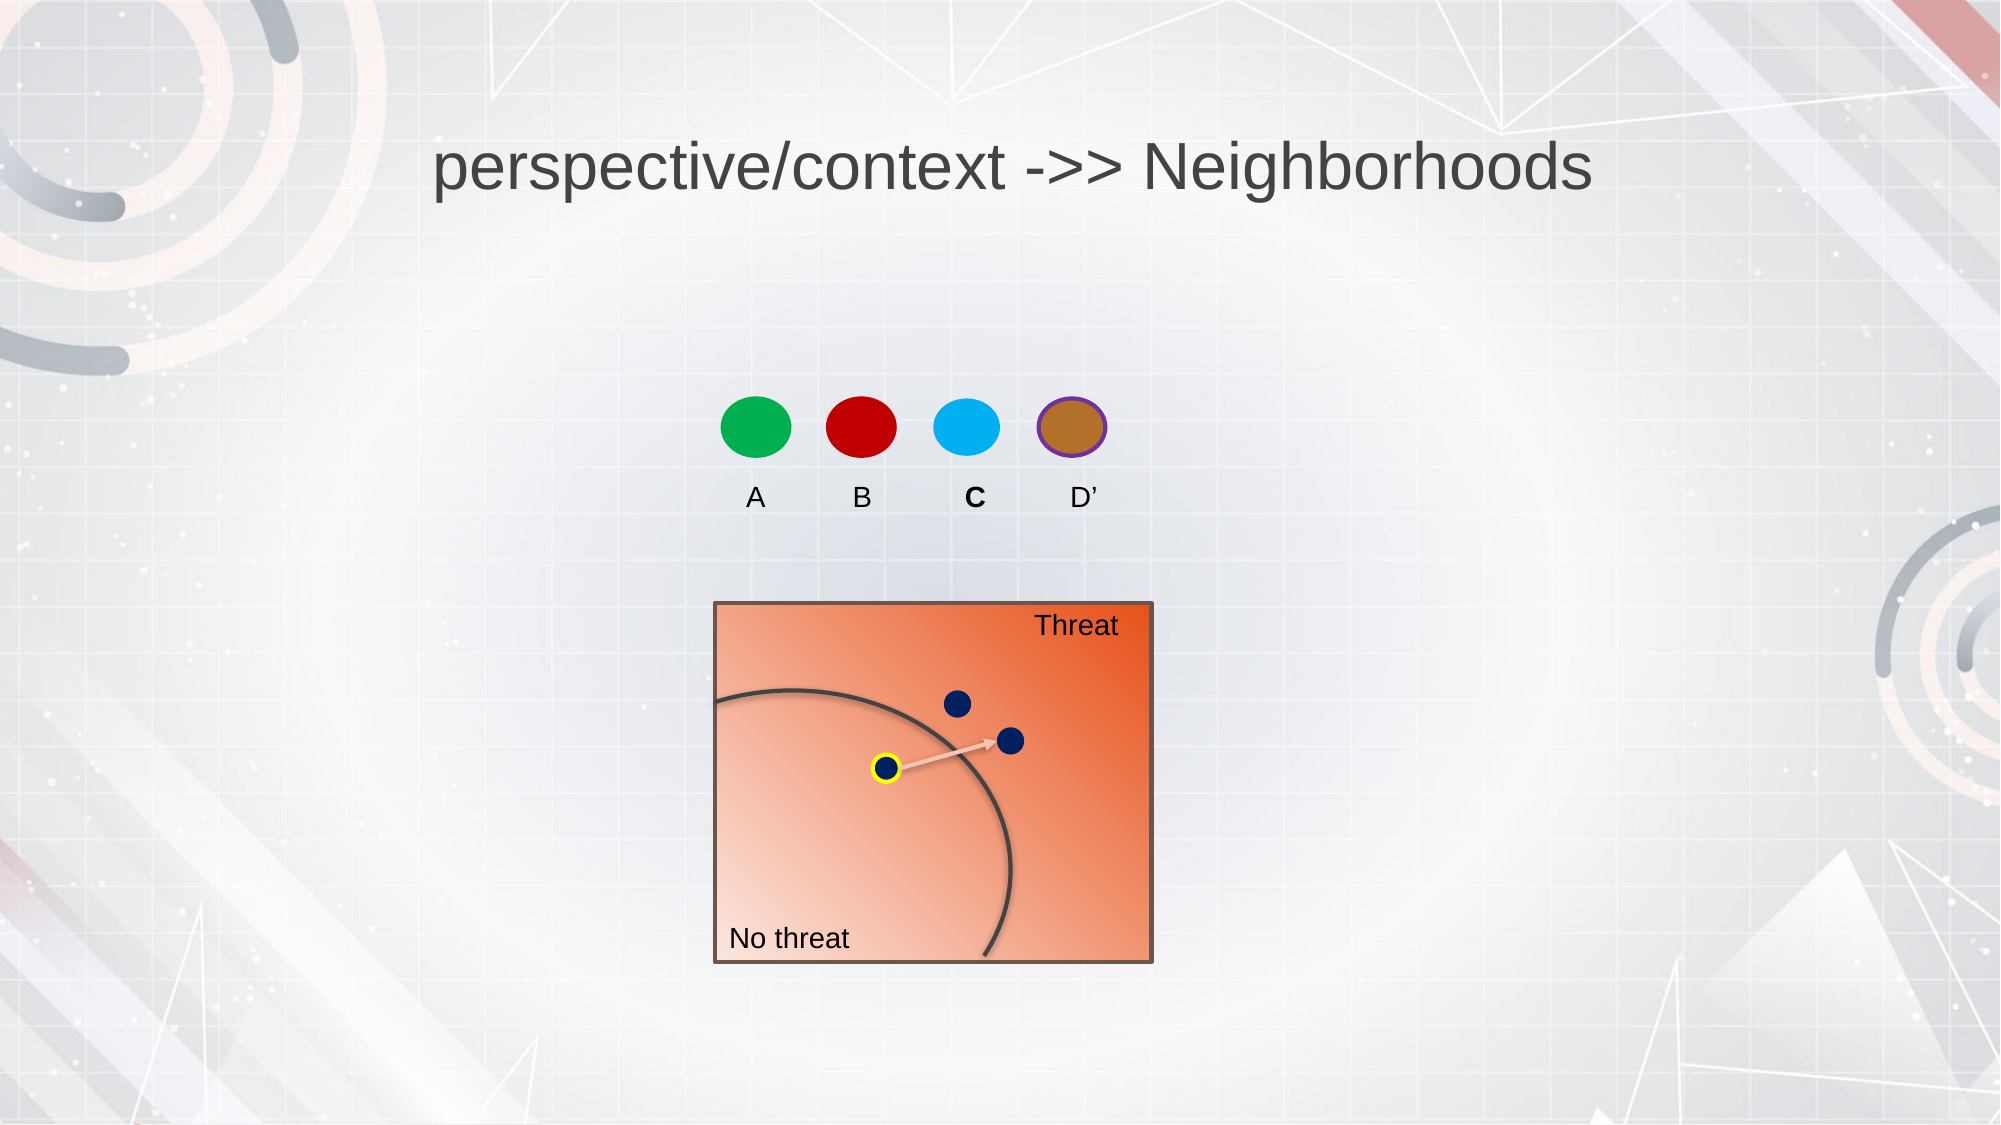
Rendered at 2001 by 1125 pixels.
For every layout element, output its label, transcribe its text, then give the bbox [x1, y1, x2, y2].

text_box B [837, 471, 872, 521]
text_box Threat [997, 598, 1156, 649]
text_box [720, 396, 792, 458]
text_box [1036, 396, 1108, 458]
text_box [714, 688, 1013, 957]
text_box D’ [1055, 470, 1129, 521]
text_box [941, 688, 974, 720]
text_box C [950, 470, 1039, 521]
text_box [995, 725, 1027, 757]
text_box A [731, 470, 781, 521]
text_box No threat [710, 911, 869, 962]
text_box [870, 752, 900, 784]
text_box perspective/context ->> Neighborhoods [417, 115, 1694, 211]
text_box [713, 601, 1154, 964]
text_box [899, 740, 998, 769]
text_box [931, 396, 1003, 458]
text_box [825, 396, 897, 458]
picture [0, 0, 2000, 1125]
